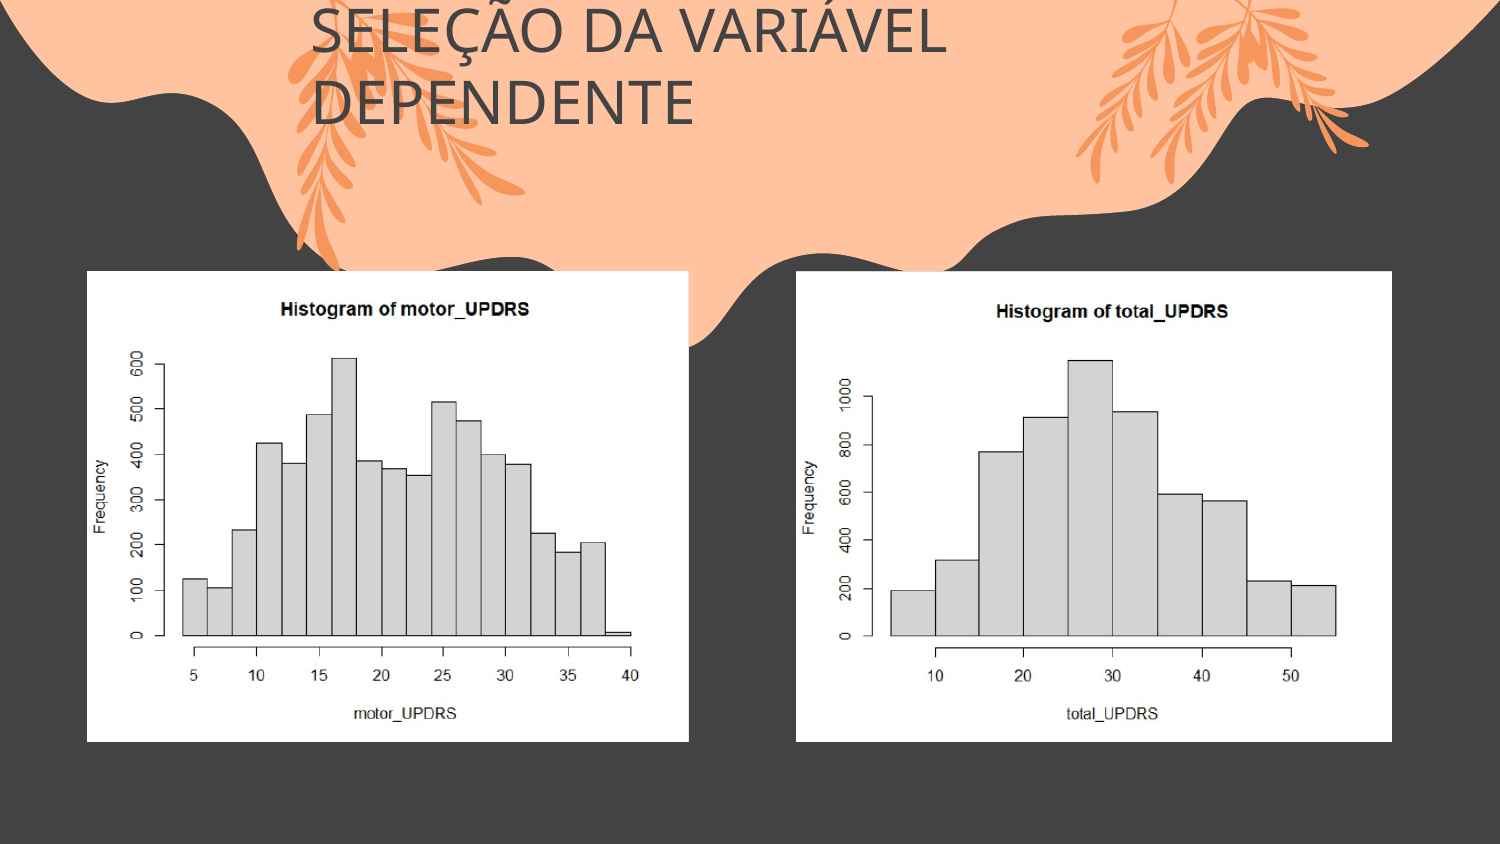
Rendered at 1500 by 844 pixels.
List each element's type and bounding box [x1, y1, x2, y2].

text_box [0, 0, 281, 210]
text_box [694, 280, 754, 345]
text_box [286, 0, 1371, 272]
picture [795, 271, 1393, 743]
picture [87, 271, 690, 743]
text_box [1375, 0, 1500, 102]
